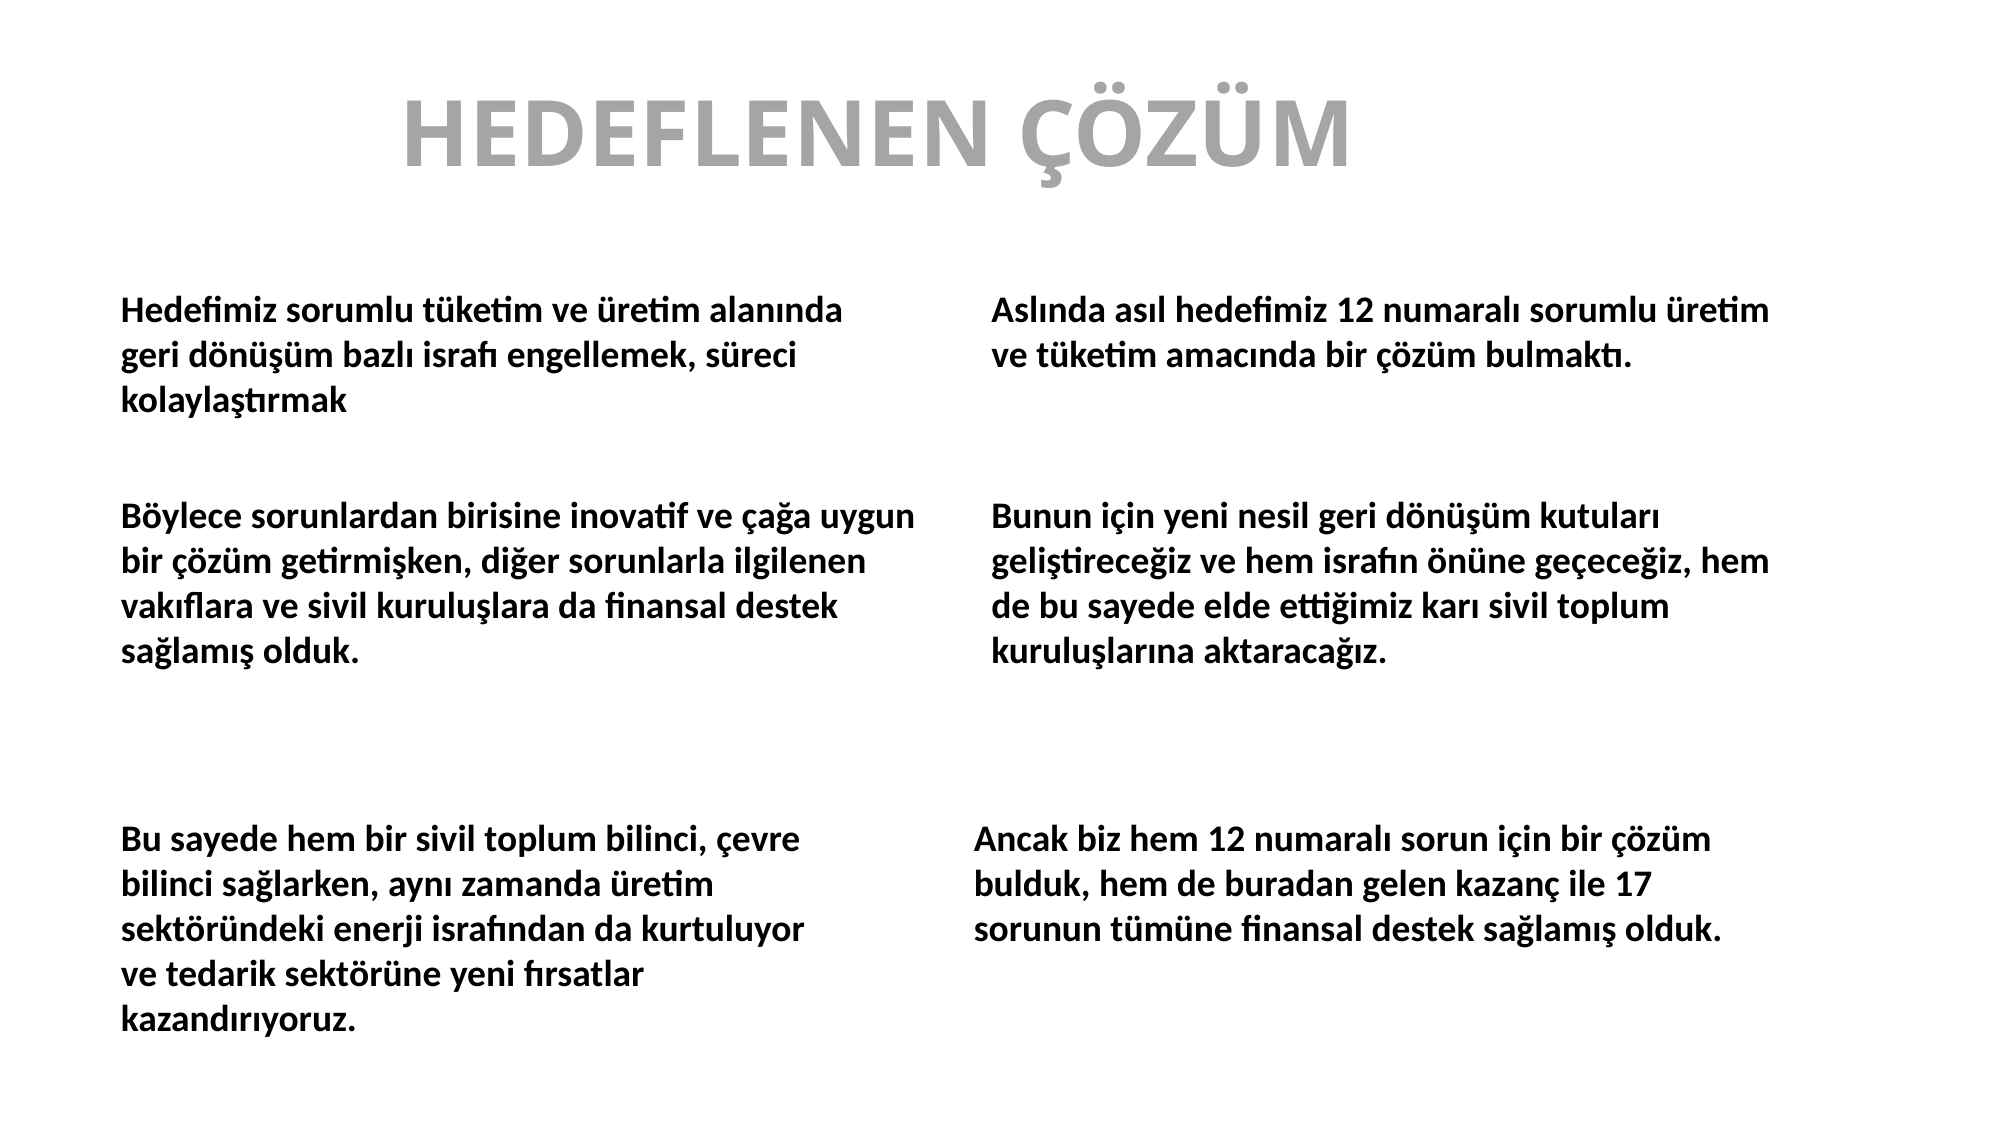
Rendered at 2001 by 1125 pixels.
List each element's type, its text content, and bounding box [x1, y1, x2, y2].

text_box Hedefimiz sorumlu tüketim ve üretim alanında geri dönüşüm bazlı israfı engellemek, süreci kolaylaştırmak [106, 278, 890, 428]
text_box Ancak biz hem 12 numaralı sorun için bir çözüm bulduk, hem de buradan gelen kazanç ile 17 sorunun tümüne finansal destek sağlamış olduk. [958, 806, 1795, 957]
text_box Bu sayede hem bir sivil toplum bilinci, çevre bilinci sağlarken, aynı zamanda üretim sektöründeki enerji israfından da kurtuluyor ve tedarik sektörüne yeni fırsatlar kazandırıyoruz. [106, 806, 864, 1047]
text_box Bunun için yeni nesil geri dönüşüm kutuları geliştireceğiz ve hem israfın önüne geçeceğiz, hem de bu sayede elde ettiğimiz karı sivil toplum kuruluşlarına aktaracağız. [976, 483, 1799, 679]
title HEDEFLENEN ÇÖZÜM [106, 74, 1649, 199]
text_box Aslında asıl hedefimiz 12 numaralı sorumlu üretim ve tüketim amacında bir çözüm bulmaktı. [976, 278, 1795, 383]
text_box Böylece sorunlardan birisine inovatif ve çağa uygun bir çözüm getirmişken, diğer sorunlarla ilgilenen vakıflara ve sivil kuruluşlara da finansal destek sağlamış olduk. [106, 483, 942, 679]
